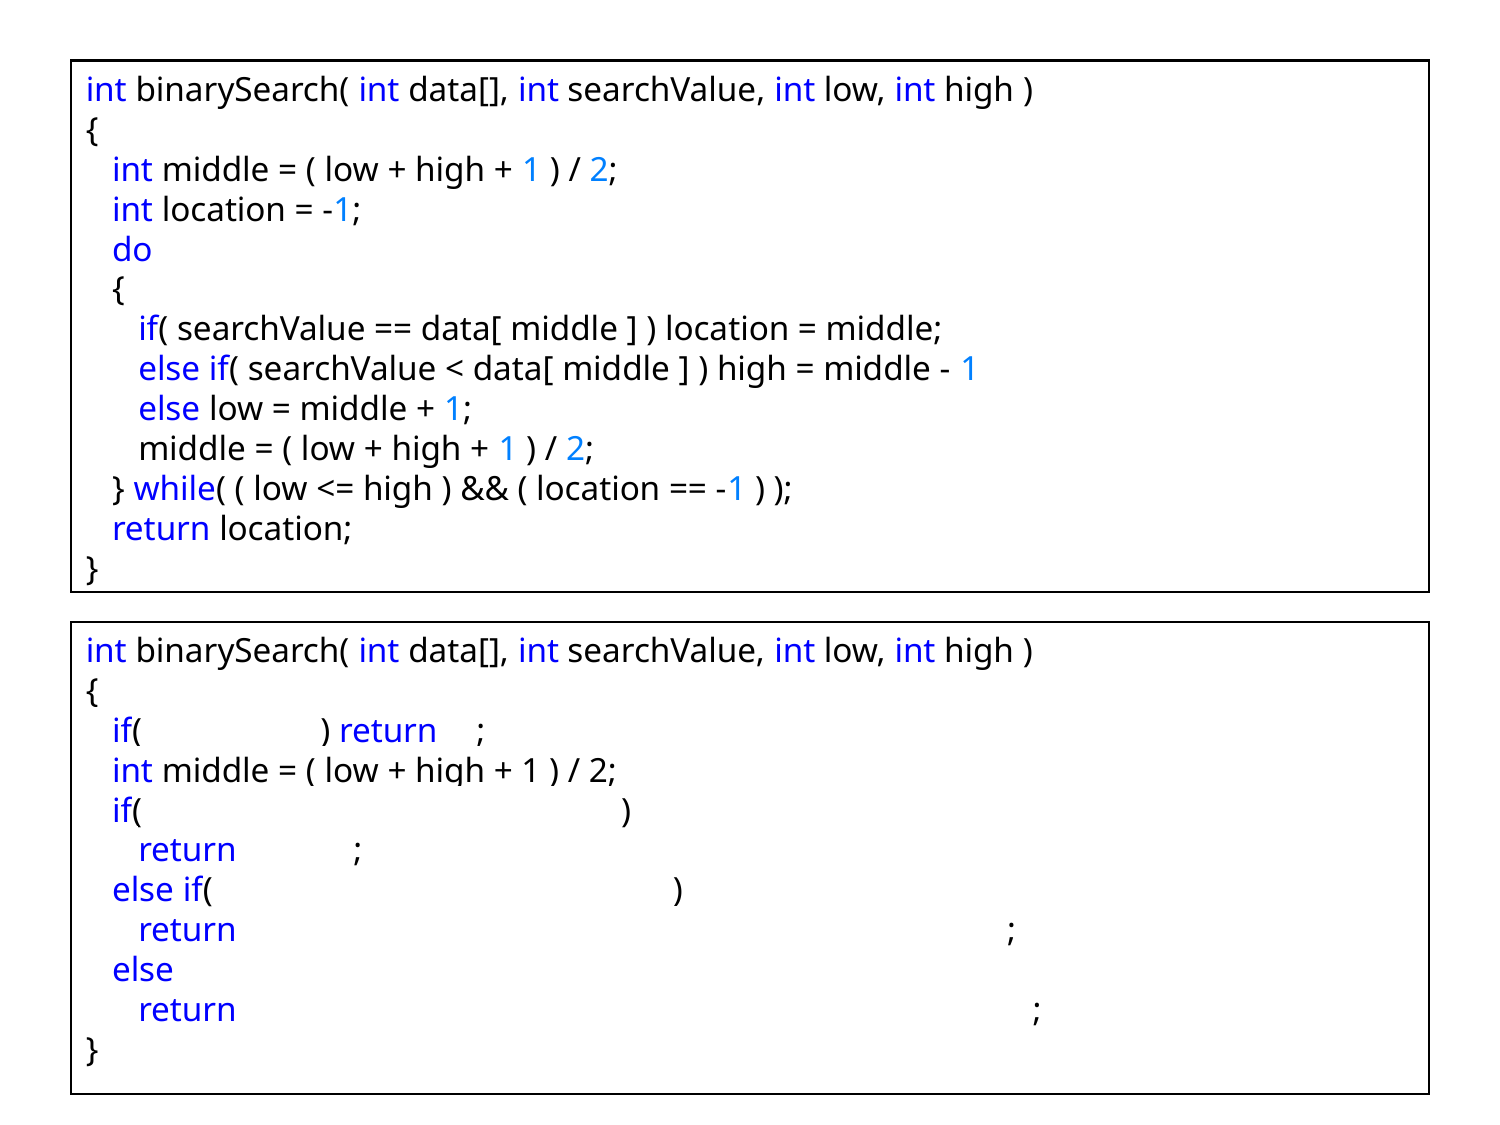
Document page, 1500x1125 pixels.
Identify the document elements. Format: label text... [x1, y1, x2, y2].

list int binarySearch( int data[], int searchValue, int low, int high ) { int middle = ( low + high + 1 ) / 2; int location = -1; do { if( searchValue == data[ middle ] ) location = middle; else if( searchValue < data[ middle ] ) high = middle - 1 else low = middle + 1; middle = ( low + high + 1 ) / 2; } while( ( low <= high ) && ( location == -1 ) ); return location; } [70, 60, 1430, 593]
list int binarySearch( int data[], int searchValue, int low, int high ) { if( low > high ) return -1; int middle = ( low + high + 1 ) / 2; if( searchValue == data[ middle ] ) return middle; else if( searchValue < data[ middle ] ) return binarySearch( data, searchValue, low, middle - 1 ); else return binarySearch( data, searchValue, middle + 1, high ); } [70, 621, 1430, 1095]
